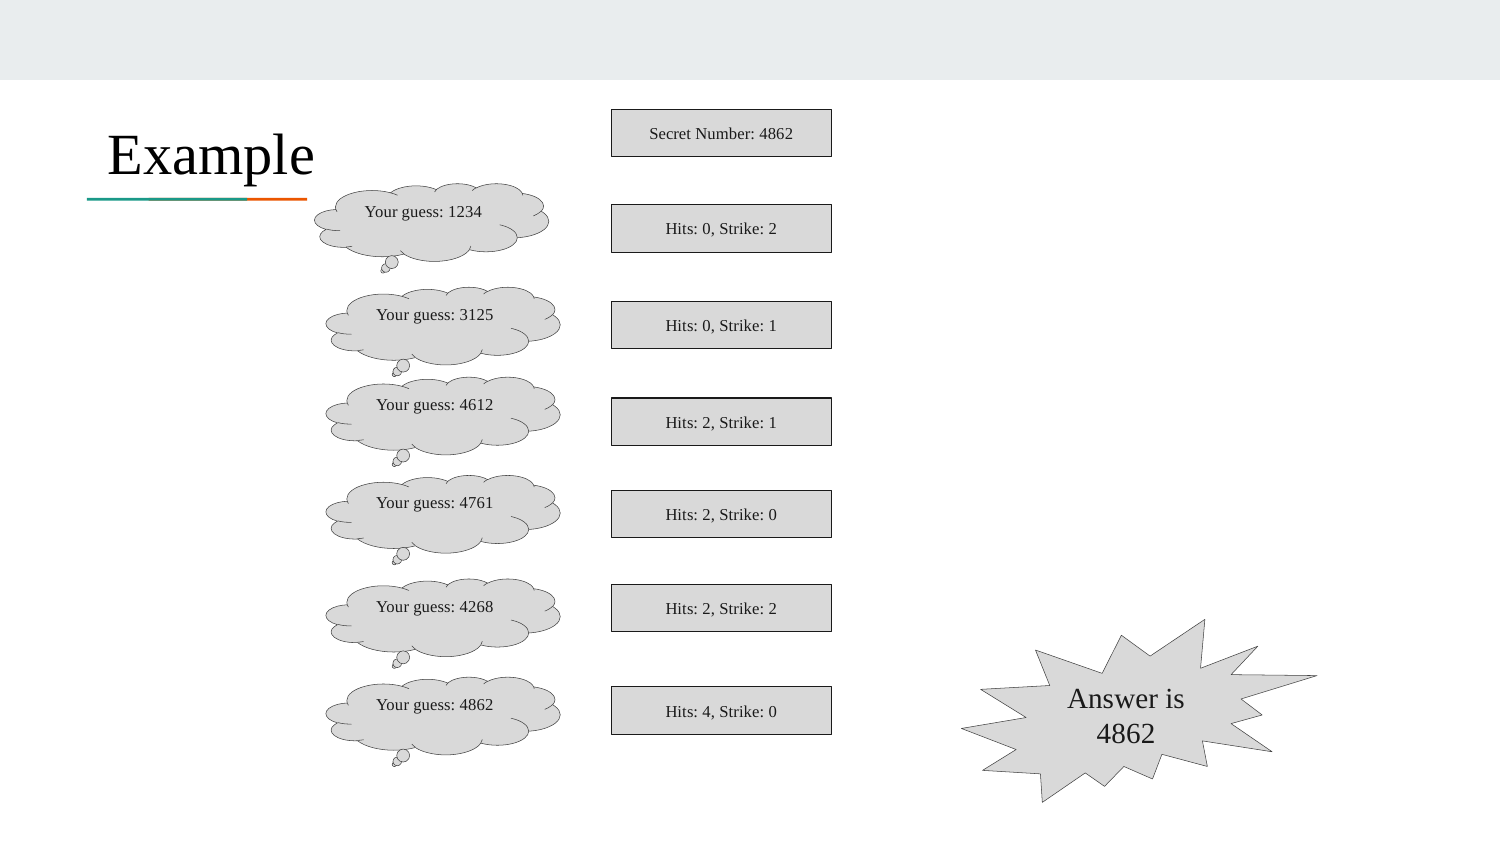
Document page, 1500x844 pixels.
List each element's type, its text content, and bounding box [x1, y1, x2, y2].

text_box Your guess: 4862 [323, 675, 563, 769]
text_box Secret Number: 4862 [609, 107, 834, 159]
text_box Answer is 4862 [959, 617, 1320, 805]
text_box Your guess: 4268 [323, 576, 563, 671]
text_box Your guess: 3125 [323, 285, 563, 379]
text_box Hits: 2, Strike: 0 [609, 488, 834, 540]
text_box Hits: 2, Strike: 2 [609, 582, 834, 634]
text_box Hits: 0, Strike: 1 [609, 299, 834, 351]
text_box Your guess: 4761 [323, 473, 563, 567]
text_box Your guess: 1234 [312, 181, 551, 276]
text_box Example [93, 109, 349, 194]
text_box Hits: 4, Strike: 0 [609, 685, 834, 737]
text_box Hits: 0, Strike: 2 [609, 202, 834, 254]
text_box Your guess: 4612 [323, 375, 563, 469]
text_box Hits: 2, Strike: 1 [609, 396, 834, 448]
